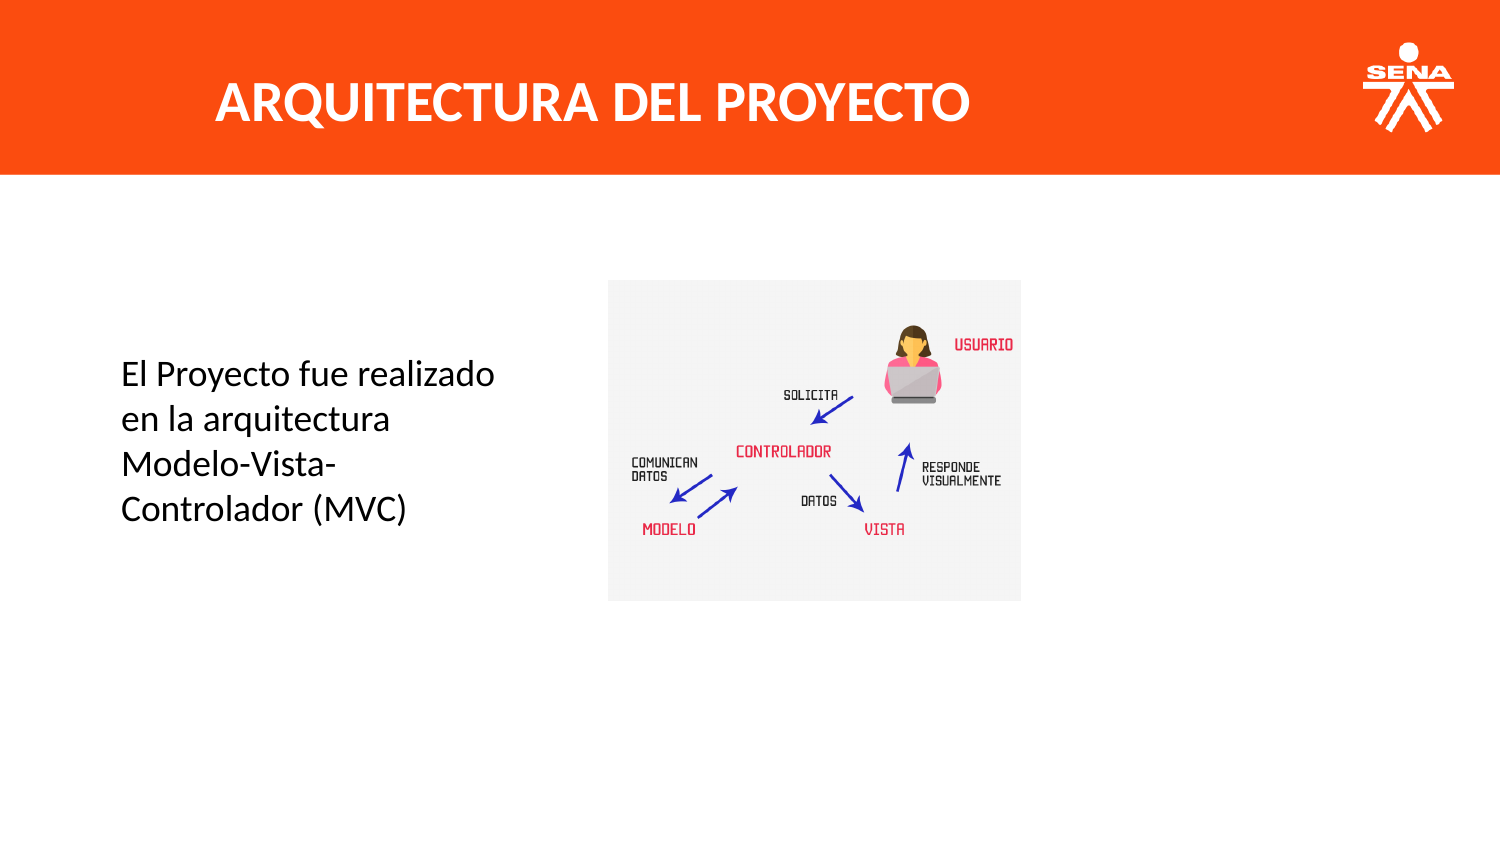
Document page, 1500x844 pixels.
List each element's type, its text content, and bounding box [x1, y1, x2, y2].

picture [0, 0, 1500, 844]
text_box ARQUITECTURA DEL PROYECTO [76, 55, 987, 141]
text_box El Proyecto fue realizado en la arquitectura Modelo-Vista- Controlador (MVC) [106, 342, 532, 537]
